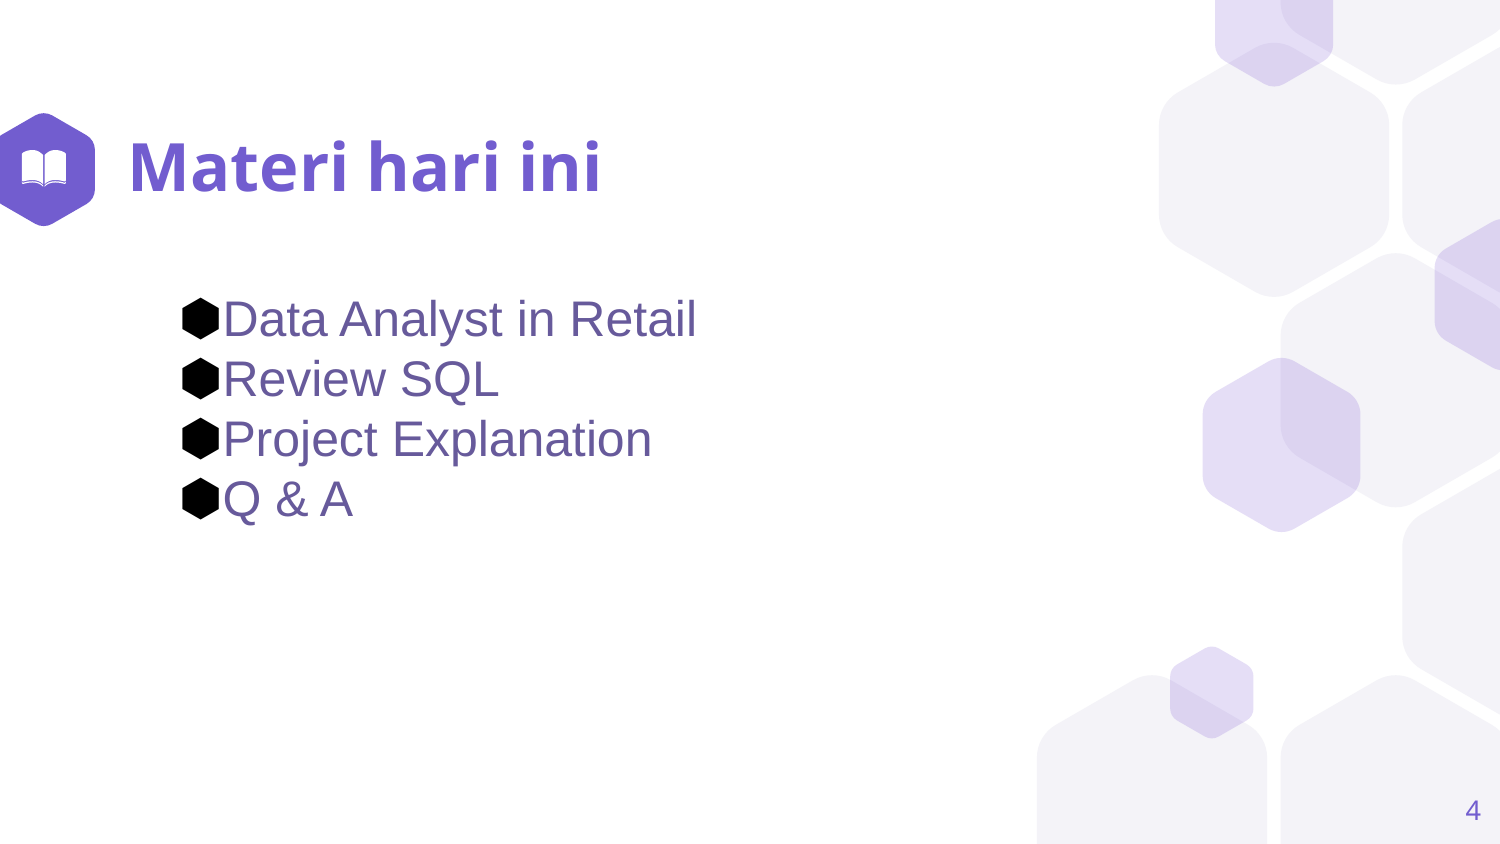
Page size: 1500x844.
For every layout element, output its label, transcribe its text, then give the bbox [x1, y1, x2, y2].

title Materi hari ini [127, 137, 1114, 203]
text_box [21, 149, 67, 187]
slide_number 4 [1391, 779, 1482, 844]
text_box Data Analyst in Retail Review SQL Project Explanation Q & A [178, 286, 1114, 583]
